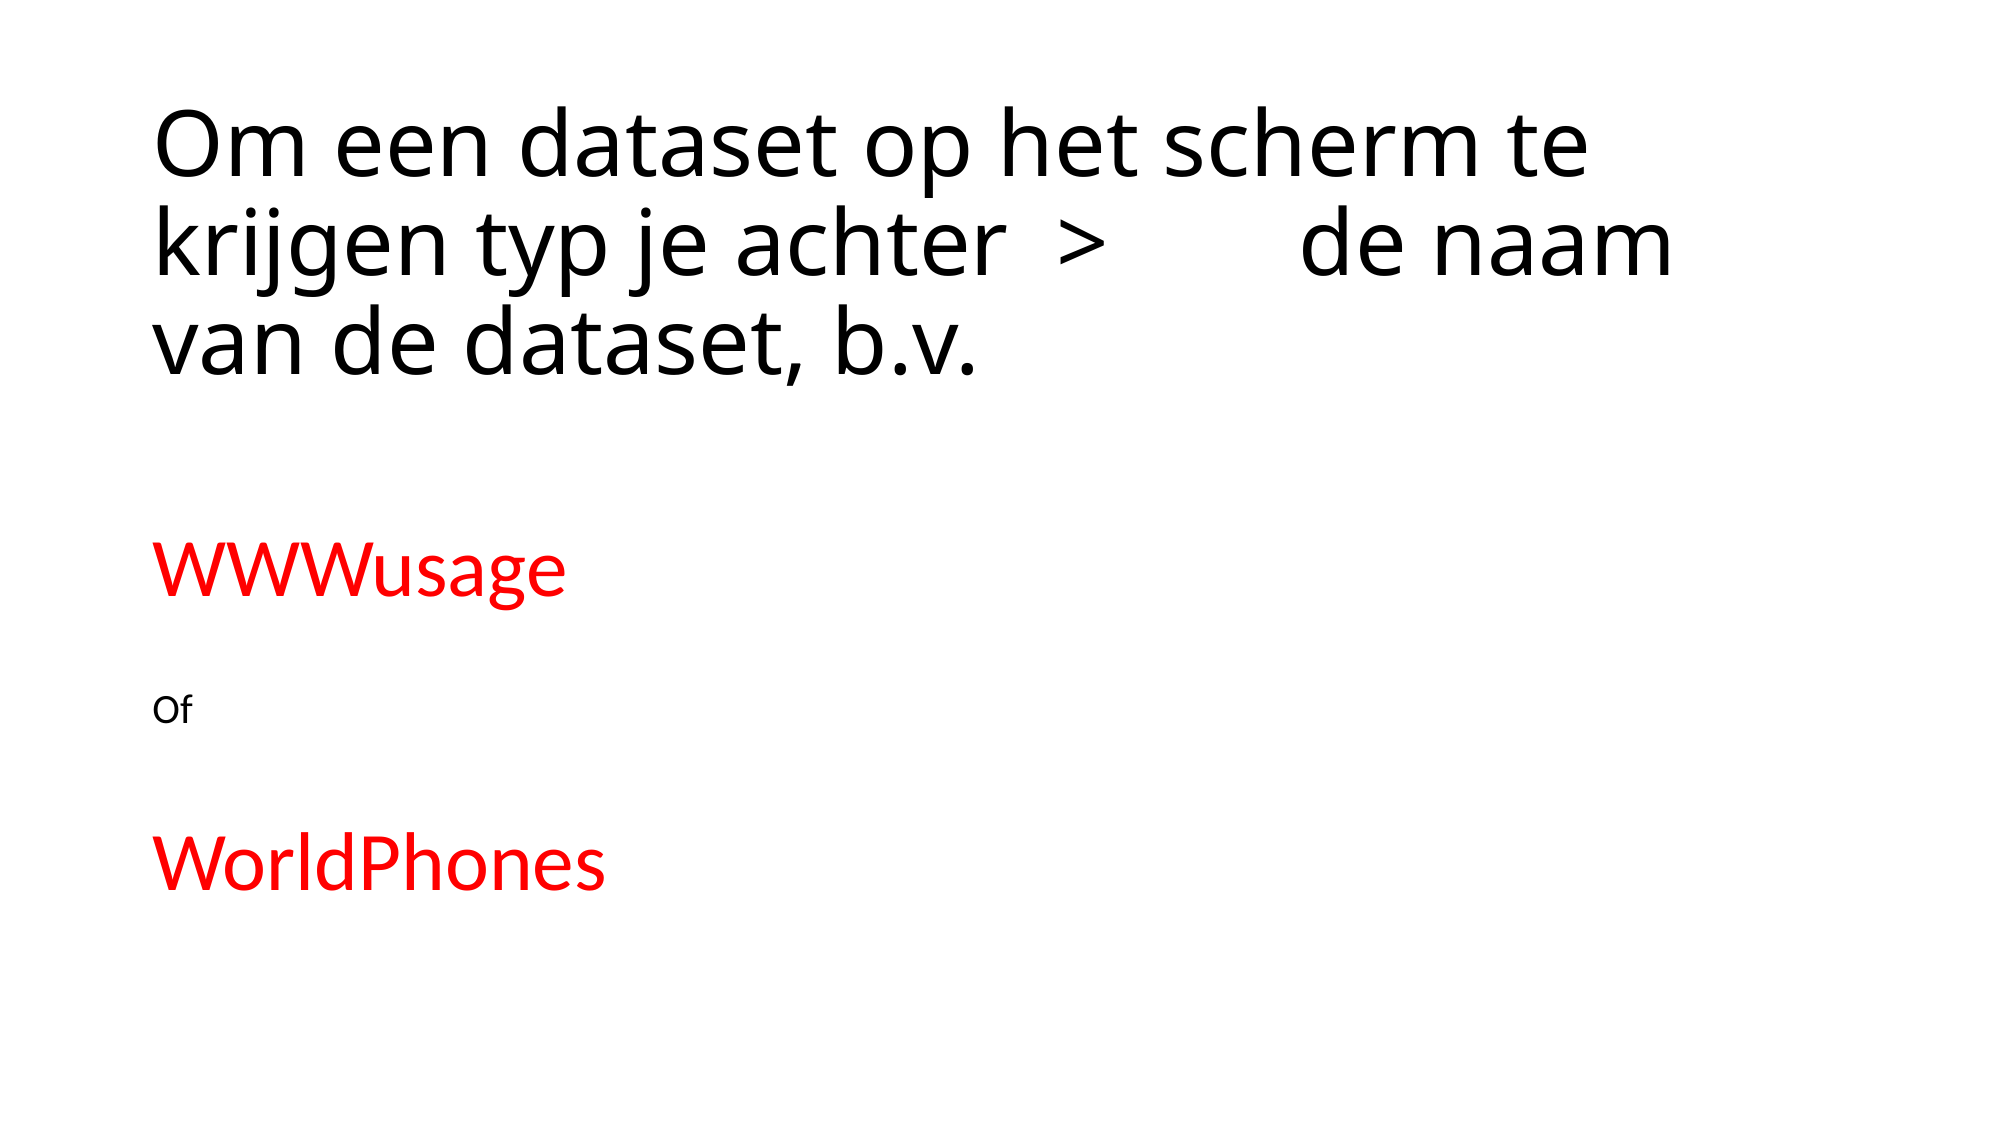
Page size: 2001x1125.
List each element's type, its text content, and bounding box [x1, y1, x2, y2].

title Om een dataset op het scherm te krijgen typ je achter > de naam van de dataset, b.v. [137, 136, 1863, 355]
list WWWusage Of WorldPhones [137, 516, 1863, 1052]
